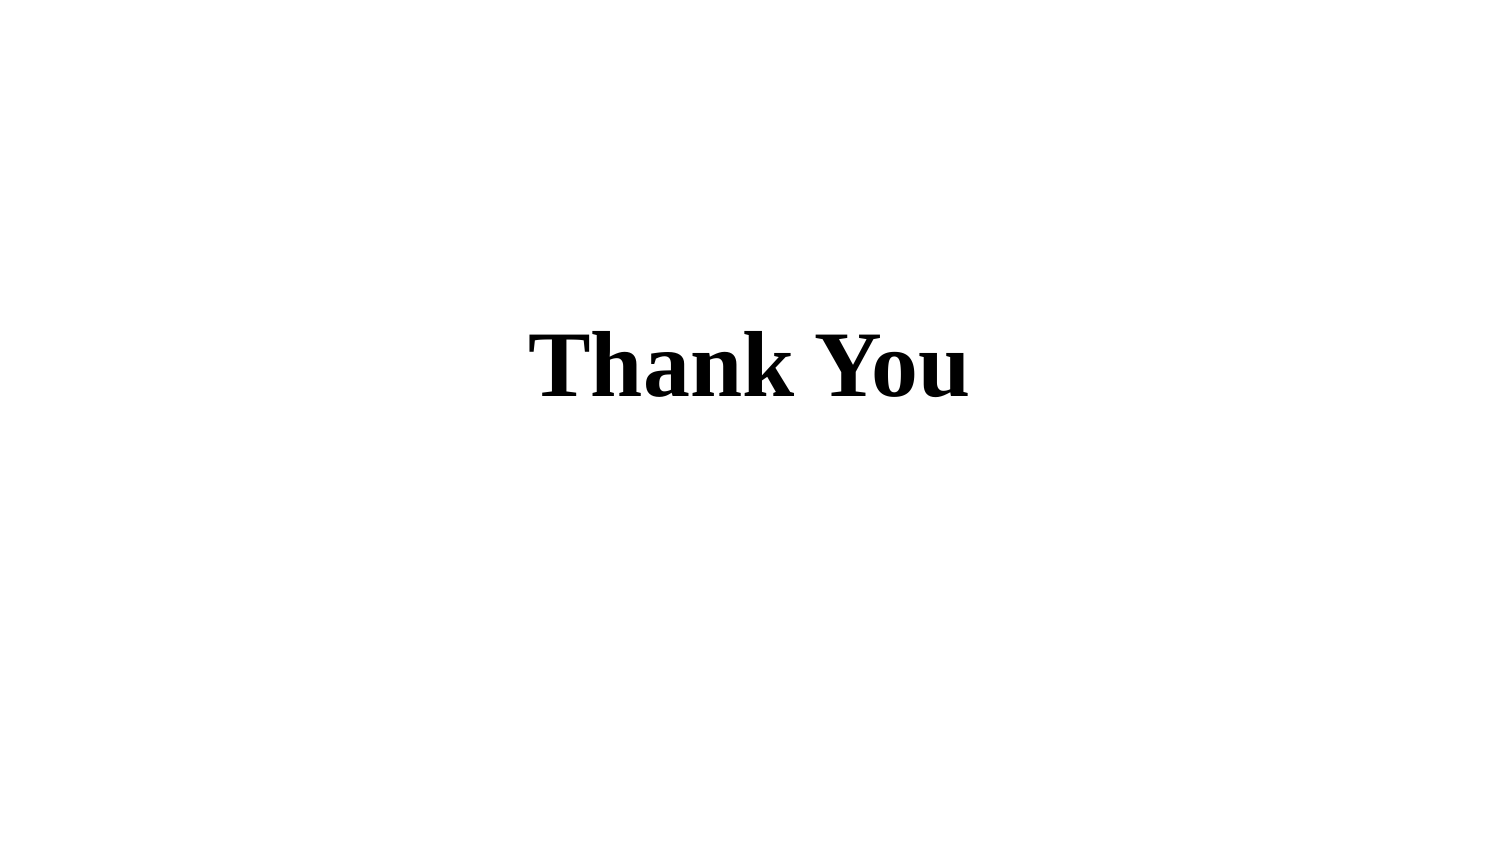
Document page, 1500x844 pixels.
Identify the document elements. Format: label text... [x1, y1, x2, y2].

title Thank You [187, 138, 1313, 432]
